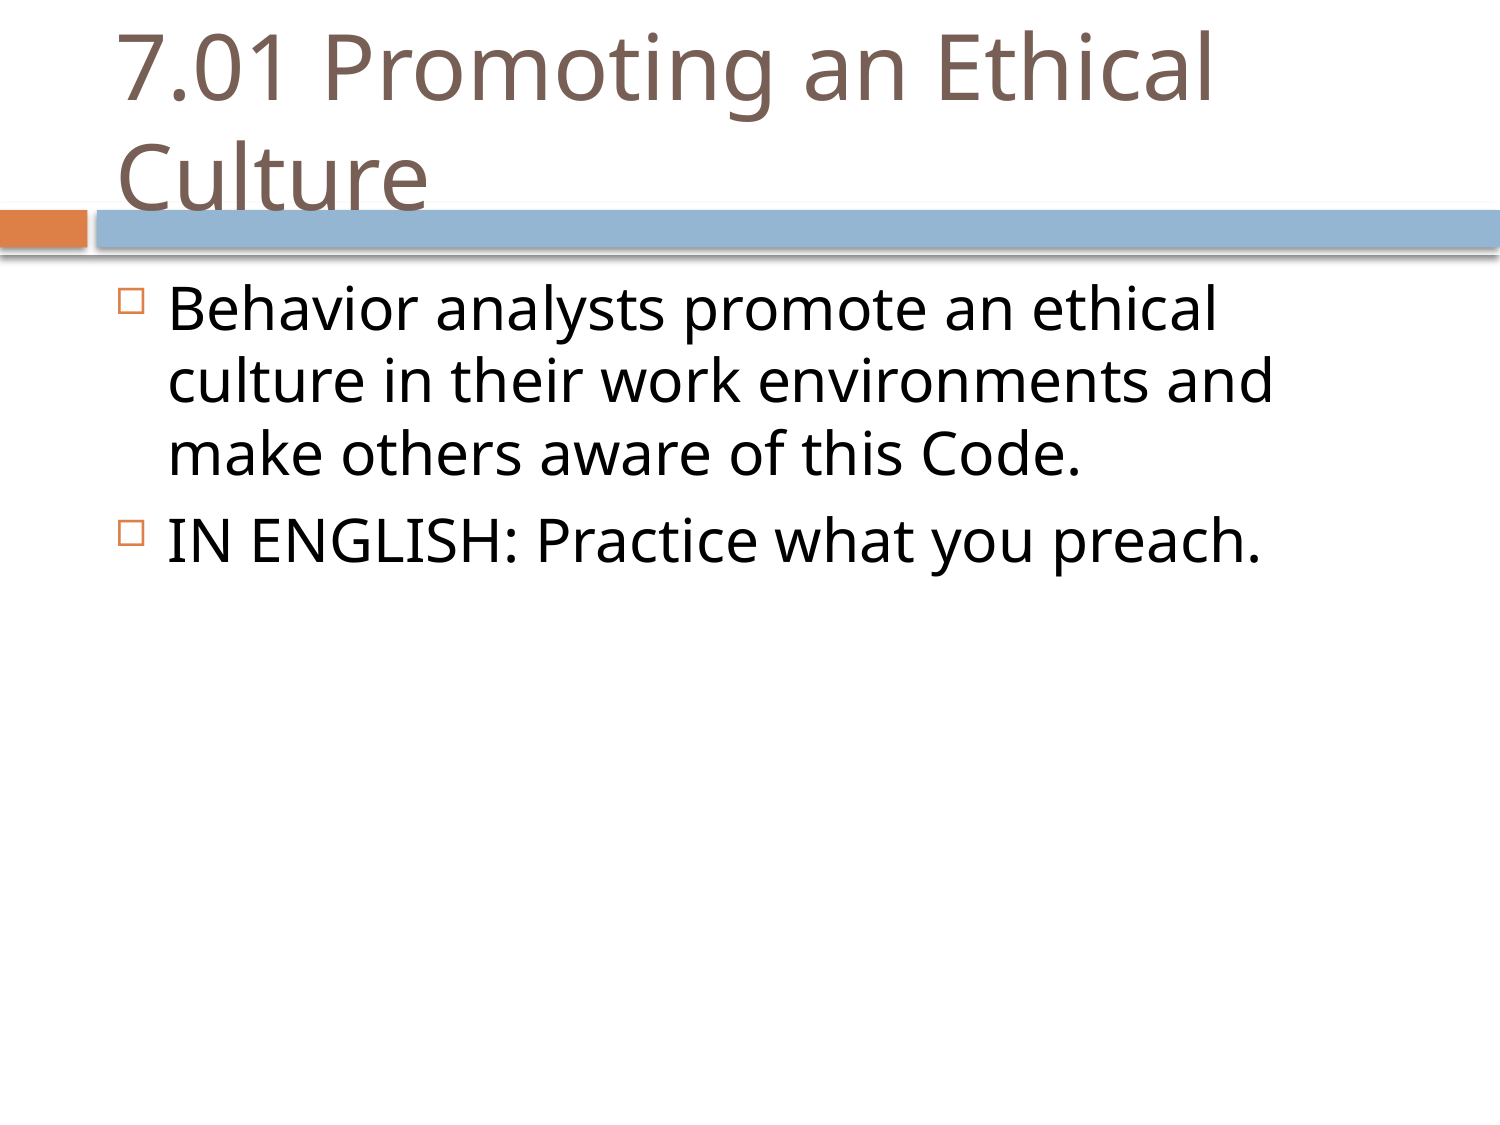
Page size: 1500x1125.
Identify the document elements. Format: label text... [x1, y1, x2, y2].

title 7.01 Promoting an Ethical Culture [100, 37, 1438, 200]
list Behavior analysts promote an ethical culture in their work environments and make others aware of this Code. IN ENGLISH: Practice what you preach. [100, 262, 1438, 1000]
